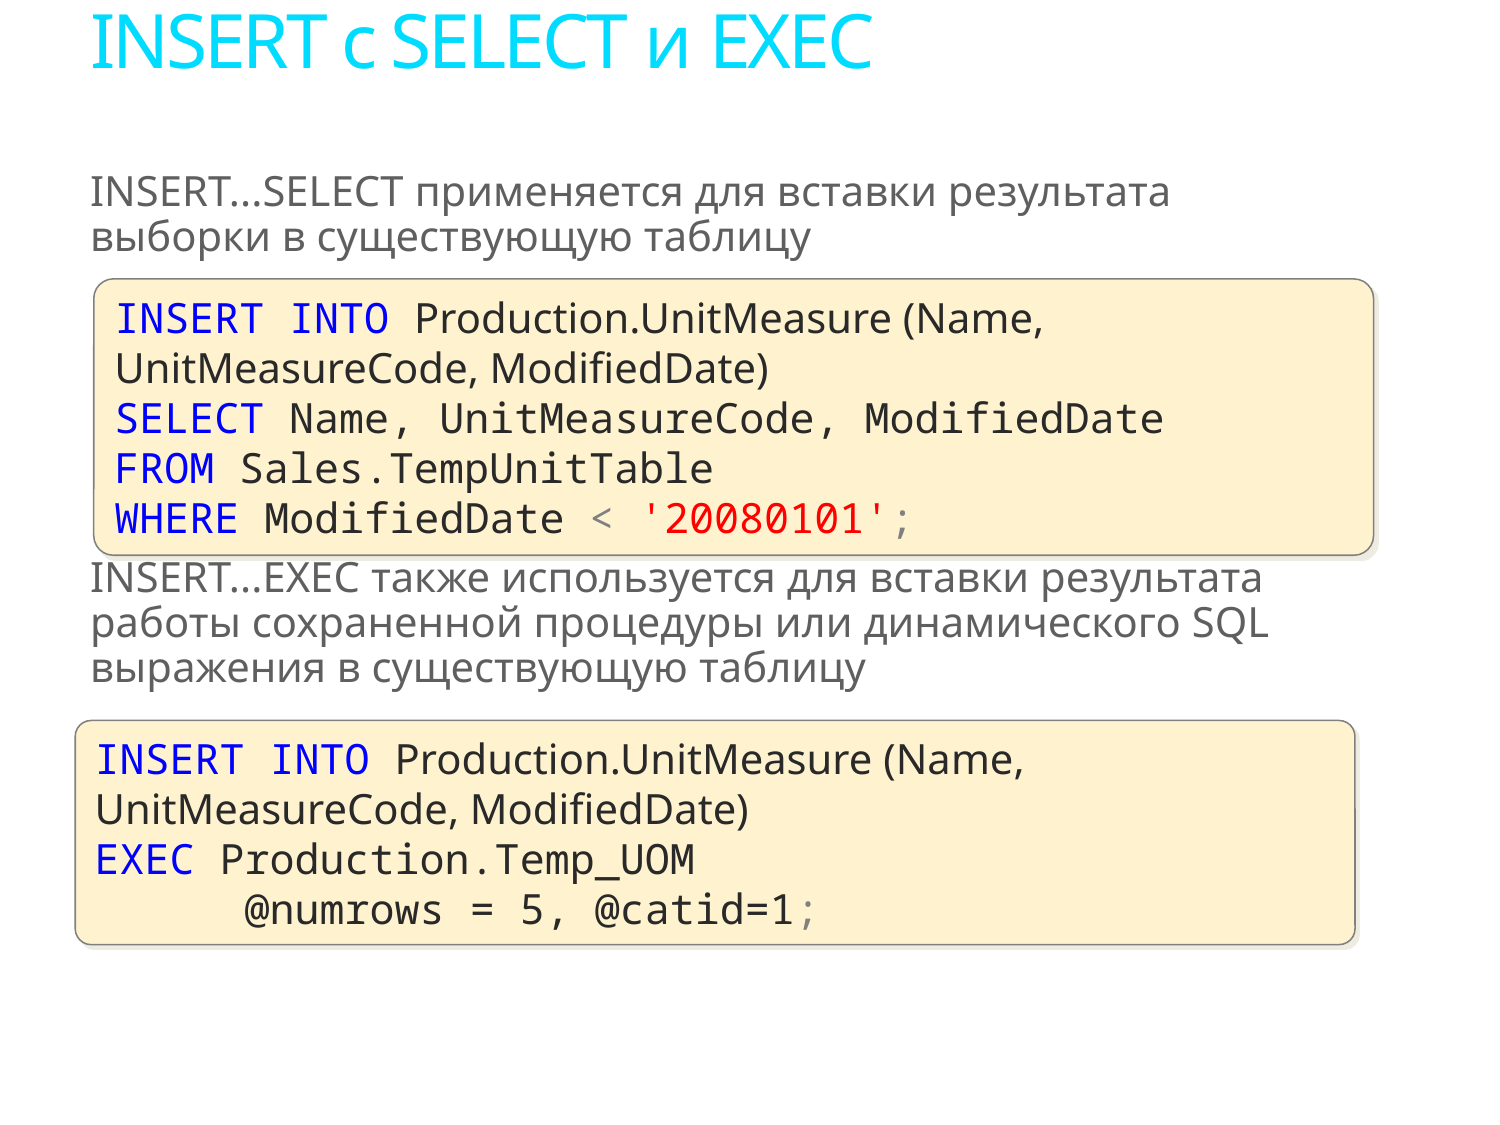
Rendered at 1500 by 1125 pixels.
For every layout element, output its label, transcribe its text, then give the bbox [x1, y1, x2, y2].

title INSERT c SELECT и EXEC [75, 0, 1351, 122]
text_box INSERT INTO Production.UnitMeasure (Name, UnitMeasureCode, ModifiedDate) EXEC Production.Temp_UOM @numrows = 5, @catid=1; [75, 720, 1356, 945]
text_box INSERT INTO Production.UnitMeasure (Name, UnitMeasureCode, ModifiedDate) SELECT Name, UnitMeasureCode, ModifiedDate FROM Sales.TempUnitTable WHERE ModifiedDate < '20080101'; [93, 278, 1374, 556]
list INSERT...SELECT применяется для вставки результата выборки в существующую таблицу INSERT...EXEC также используется для вставки результата работы сохраненной процедуры или динамического SQL выражения в существующую таблицу [75, 162, 1347, 731]
